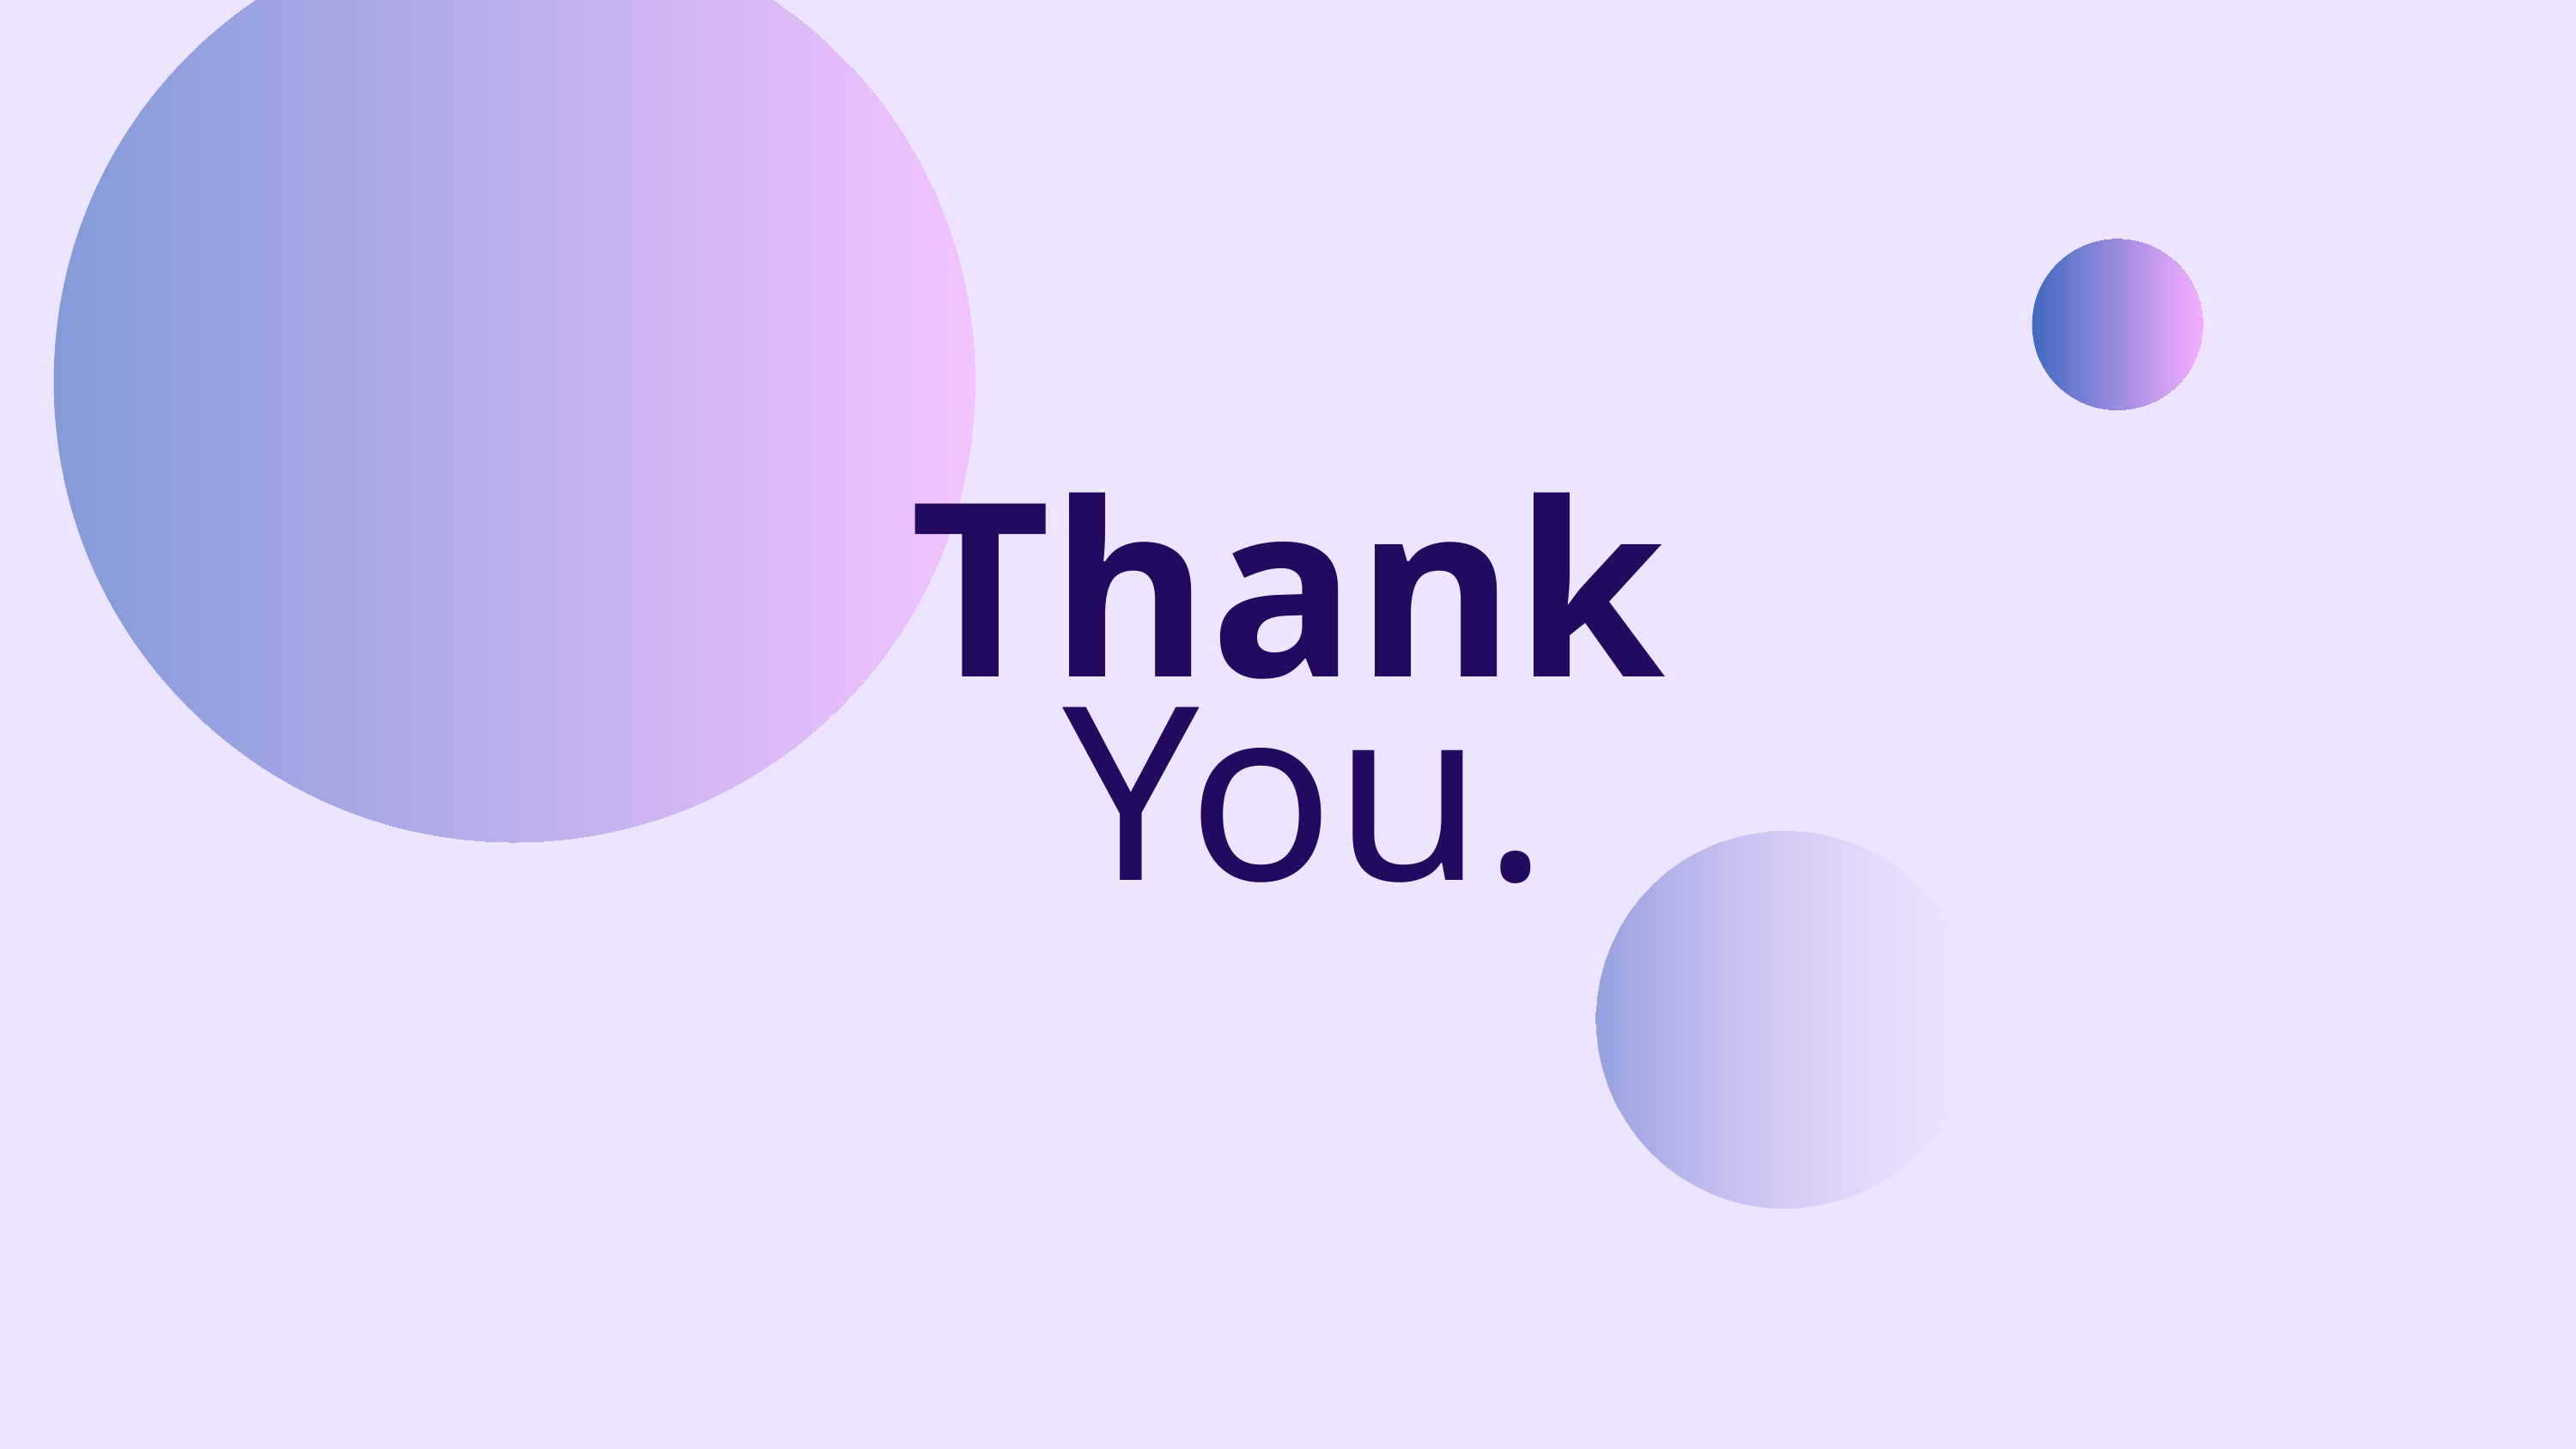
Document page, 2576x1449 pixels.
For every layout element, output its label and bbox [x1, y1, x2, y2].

text_box [1595, 830, 1975, 1210]
text_box [791, 477, 1785, 972]
text_box [2032, 239, 2203, 410]
text_box [53, 0, 975, 843]
